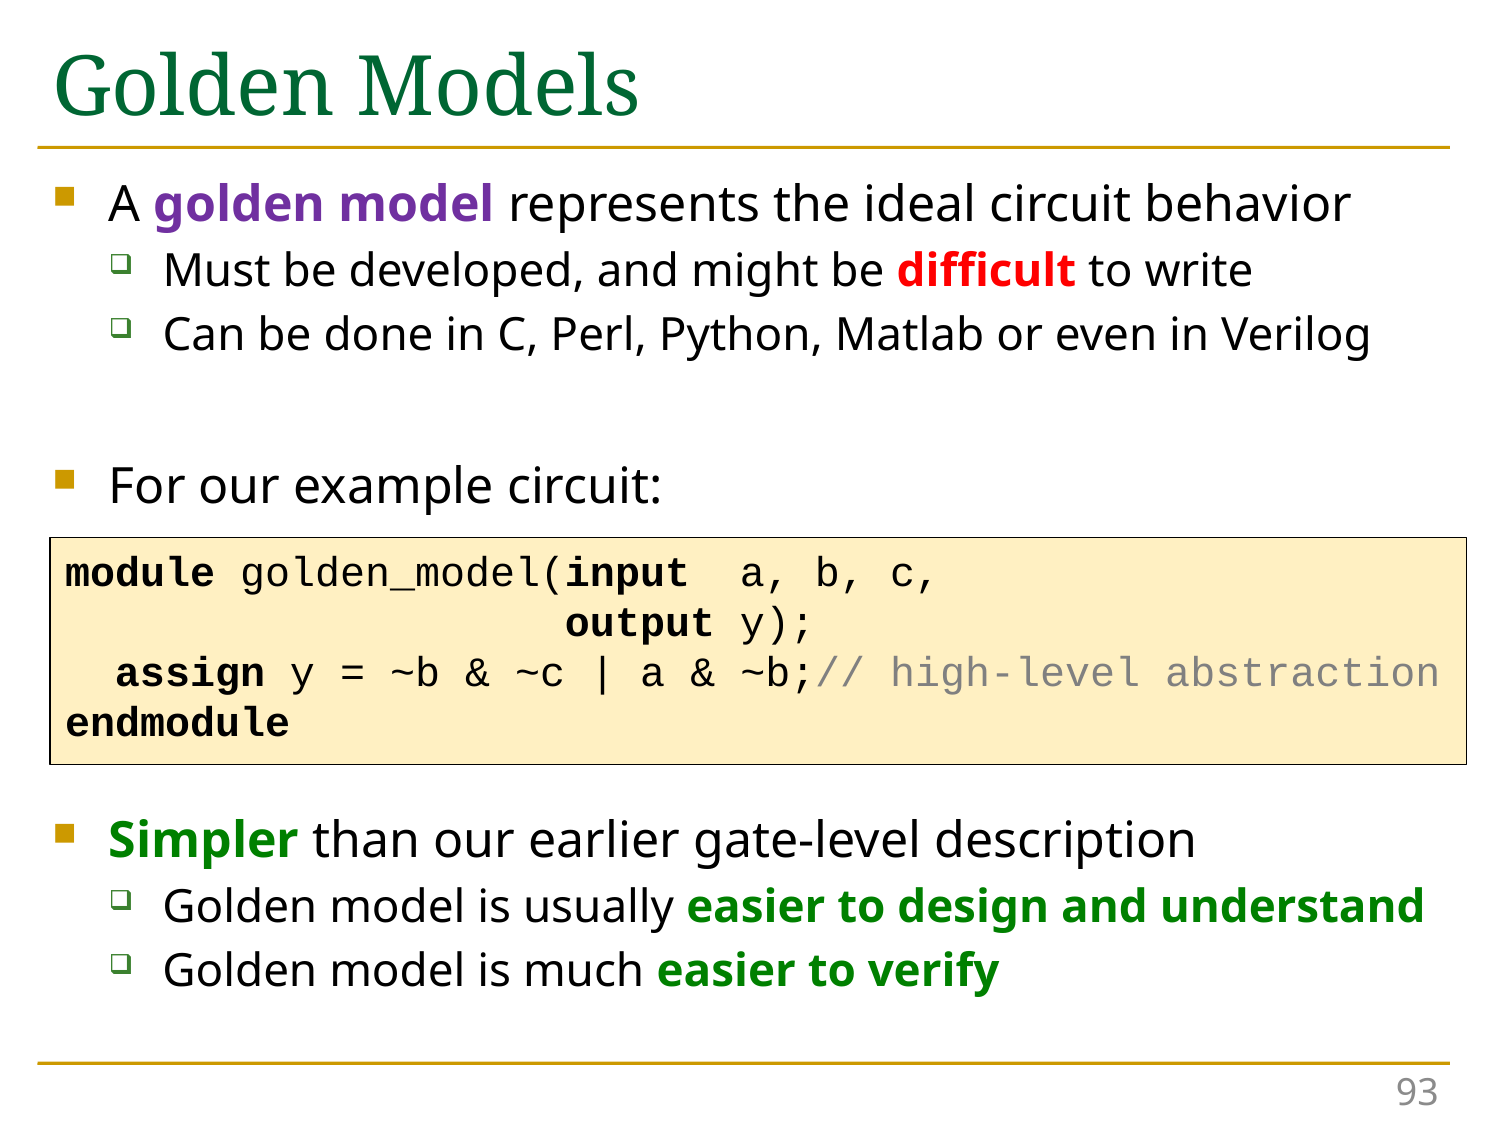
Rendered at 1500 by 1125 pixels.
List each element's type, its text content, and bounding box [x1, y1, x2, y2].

text_box module golden_model(input a, b, c, output y); assign y = ~b & ~c | a & ~b;// high-level abstraction endmodule [50, 537, 1467, 765]
text_box Simpler than our earlier gate-level description Golden model is usually easier to design and understand Golden model is much easier to verify [37, 800, 1450, 1030]
title Golden Models [37, 24, 1450, 163]
list A golden model represents the ideal circuit behavior Must be developed, and might be difficult to write Can be done in C, Perl, Python, Matlab or even in Verilog For our example circuit: [37, 163, 1450, 525]
slide_number 93 [1116, 1063, 1454, 1124]
